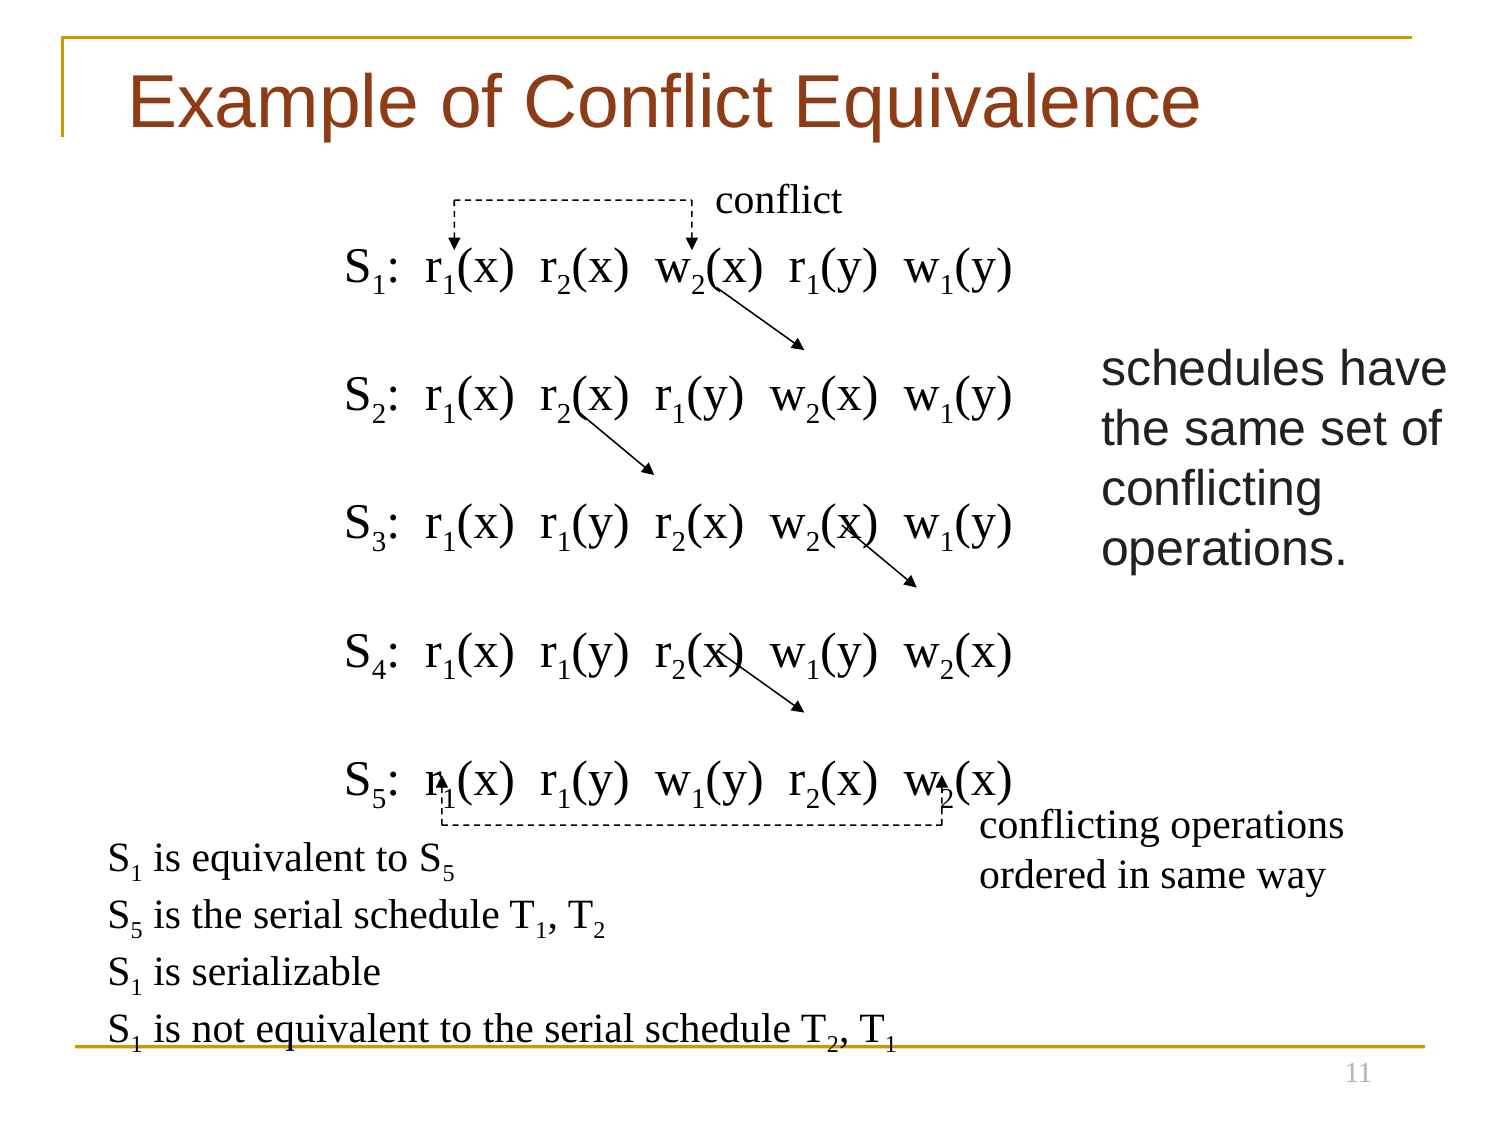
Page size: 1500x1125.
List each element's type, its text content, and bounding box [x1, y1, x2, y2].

text_box [935, 775, 949, 792]
text_box conflicting operations ordered in same way [964, 789, 1360, 905]
title Example of Conflict Equivalence [112, 44, 1388, 188]
slide_number 11 [1316, 1046, 1388, 1094]
text_box S1: r1(x) r2(x) w2(x) r1(y) w1(y) S2: r1(x) r2(x) r1(y) w2(x) w1(y) S3: r1(x) r1(y) r2(x) w2(x) w1(y) S4: r1(x) r1(y) r2(x) w1(y) w2(x) S5: r1(x) r1(y) w1(y) r2(x) w2(x) [329, 225, 1042, 822]
text_box [685, 233, 699, 251]
text_box [716, 287, 805, 351]
text_box [841, 524, 917, 588]
text_box schedules have the same set of conflicting operations. [1086, 328, 1471, 583]
text_box [579, 412, 655, 476]
text_box conflict [700, 164, 858, 230]
text_box S1 is equivalent to S5 S5 is the serial schedule T1, T2 S1 is serializable S1 is not equivalent to the serial schedule T2, T1 [92, 822, 913, 1065]
text_box [716, 649, 805, 713]
text_box [448, 233, 461, 251]
text_box [435, 775, 449, 792]
